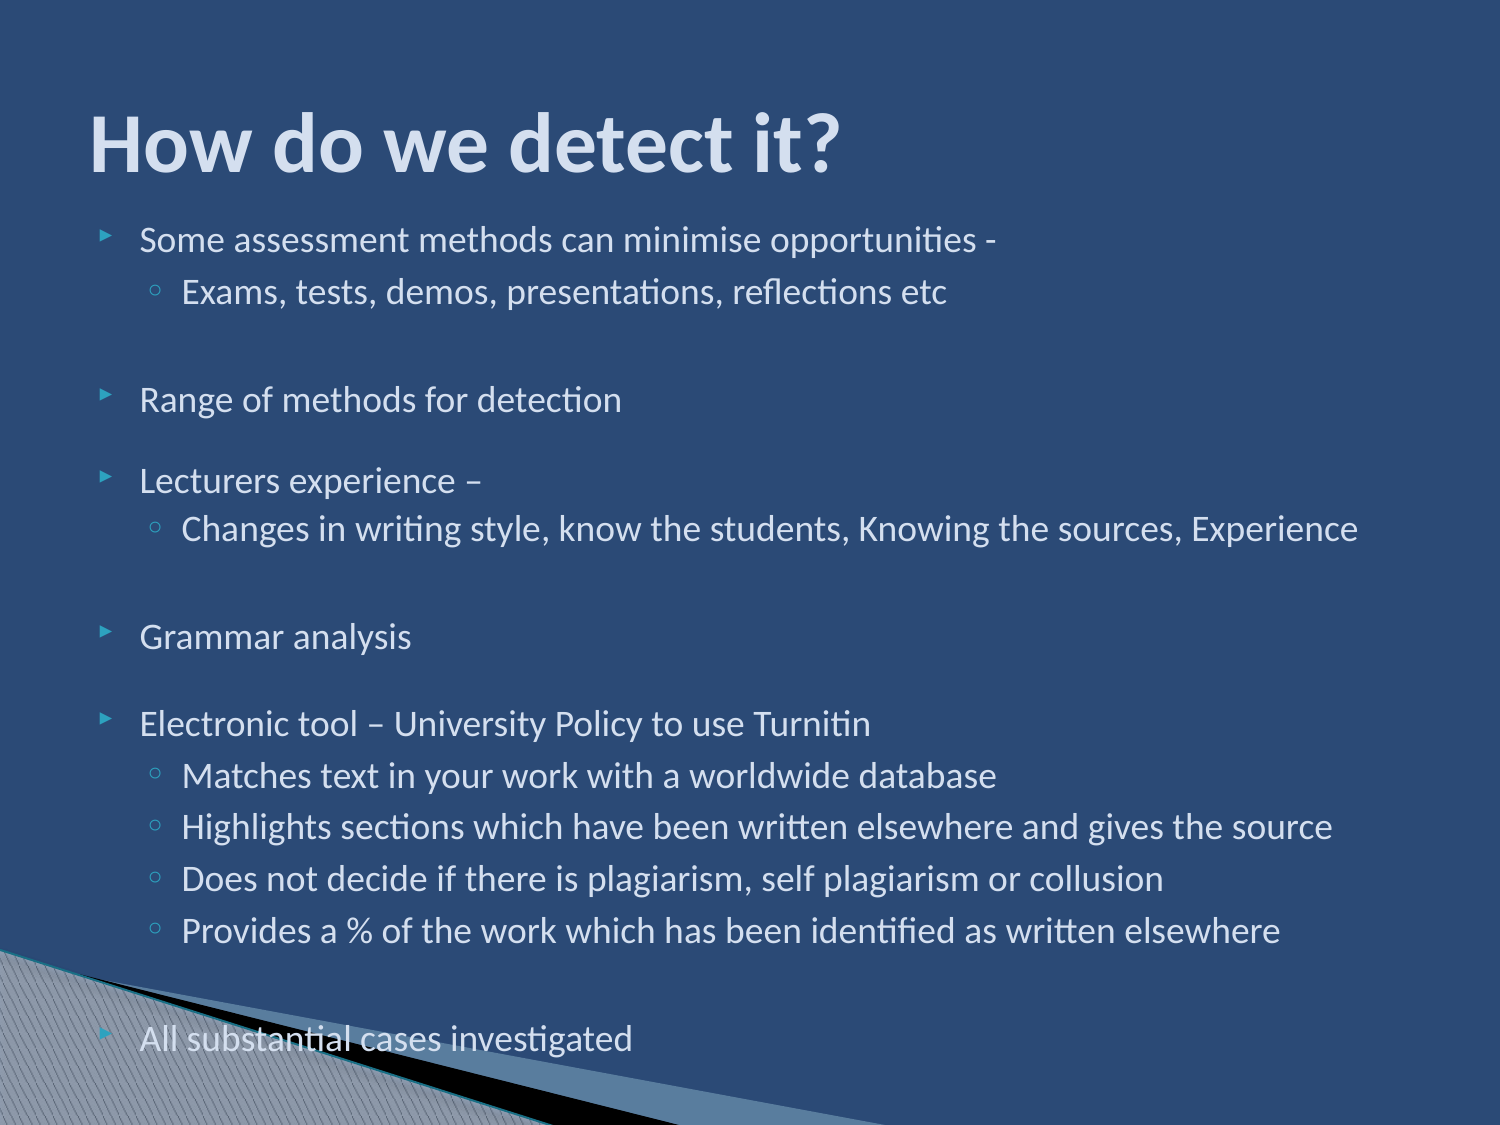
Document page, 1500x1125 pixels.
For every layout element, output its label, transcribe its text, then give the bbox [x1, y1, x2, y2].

list Some assessment methods can minimise opportunities - Exams, tests, demos, presentations, reflections etc Range of methods for detection Lecturers experience – Changes in writing style, know the students, Knowing the sources, Experience Grammar analysis Electronic tool – University Policy to use Turnitin Matches text in your work with a worldwide database Highlights sections which have been written elsewhere and gives the source Does not decide if there is plagiarism, self plagiarism or collusion Provides a % of the work which has been identified as written elsewhere All substantial cases investigated [64, 208, 1415, 951]
title How do we detect it? [75, 45, 1425, 233]
